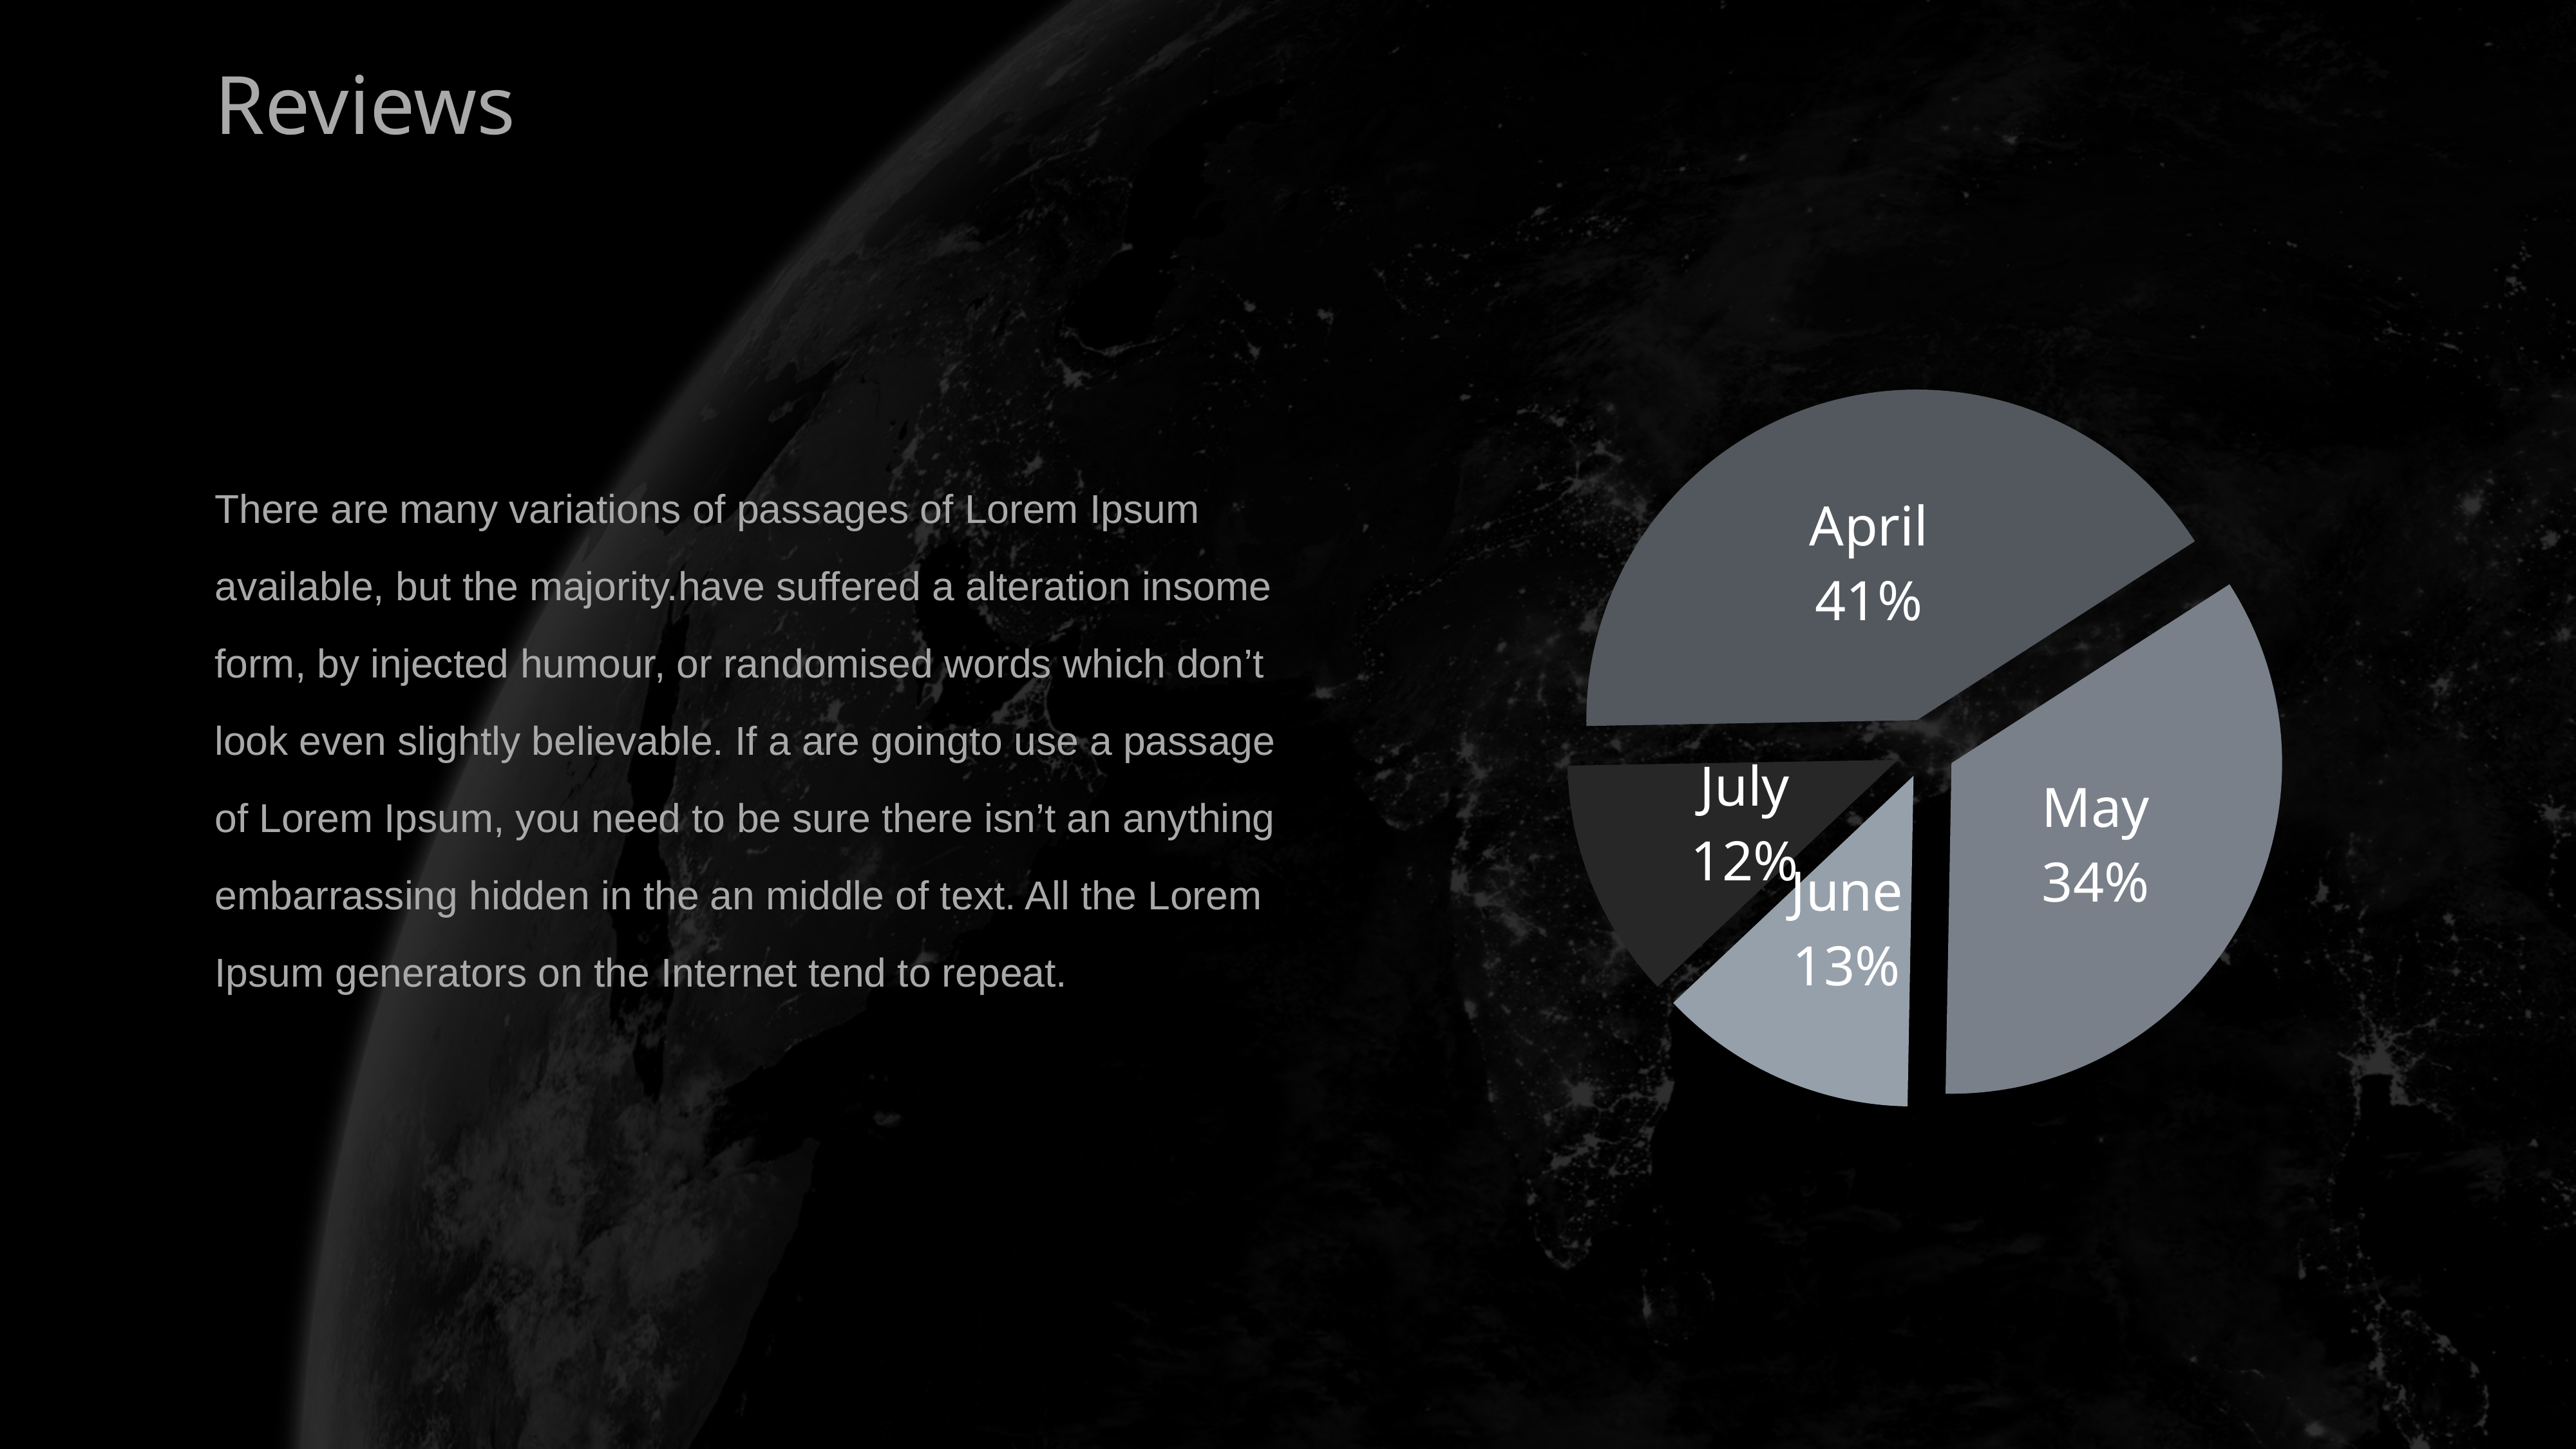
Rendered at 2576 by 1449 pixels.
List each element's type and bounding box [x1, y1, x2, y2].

chart [1560, 384, 2291, 1115]
picture [0, 0, 2576, 1449]
